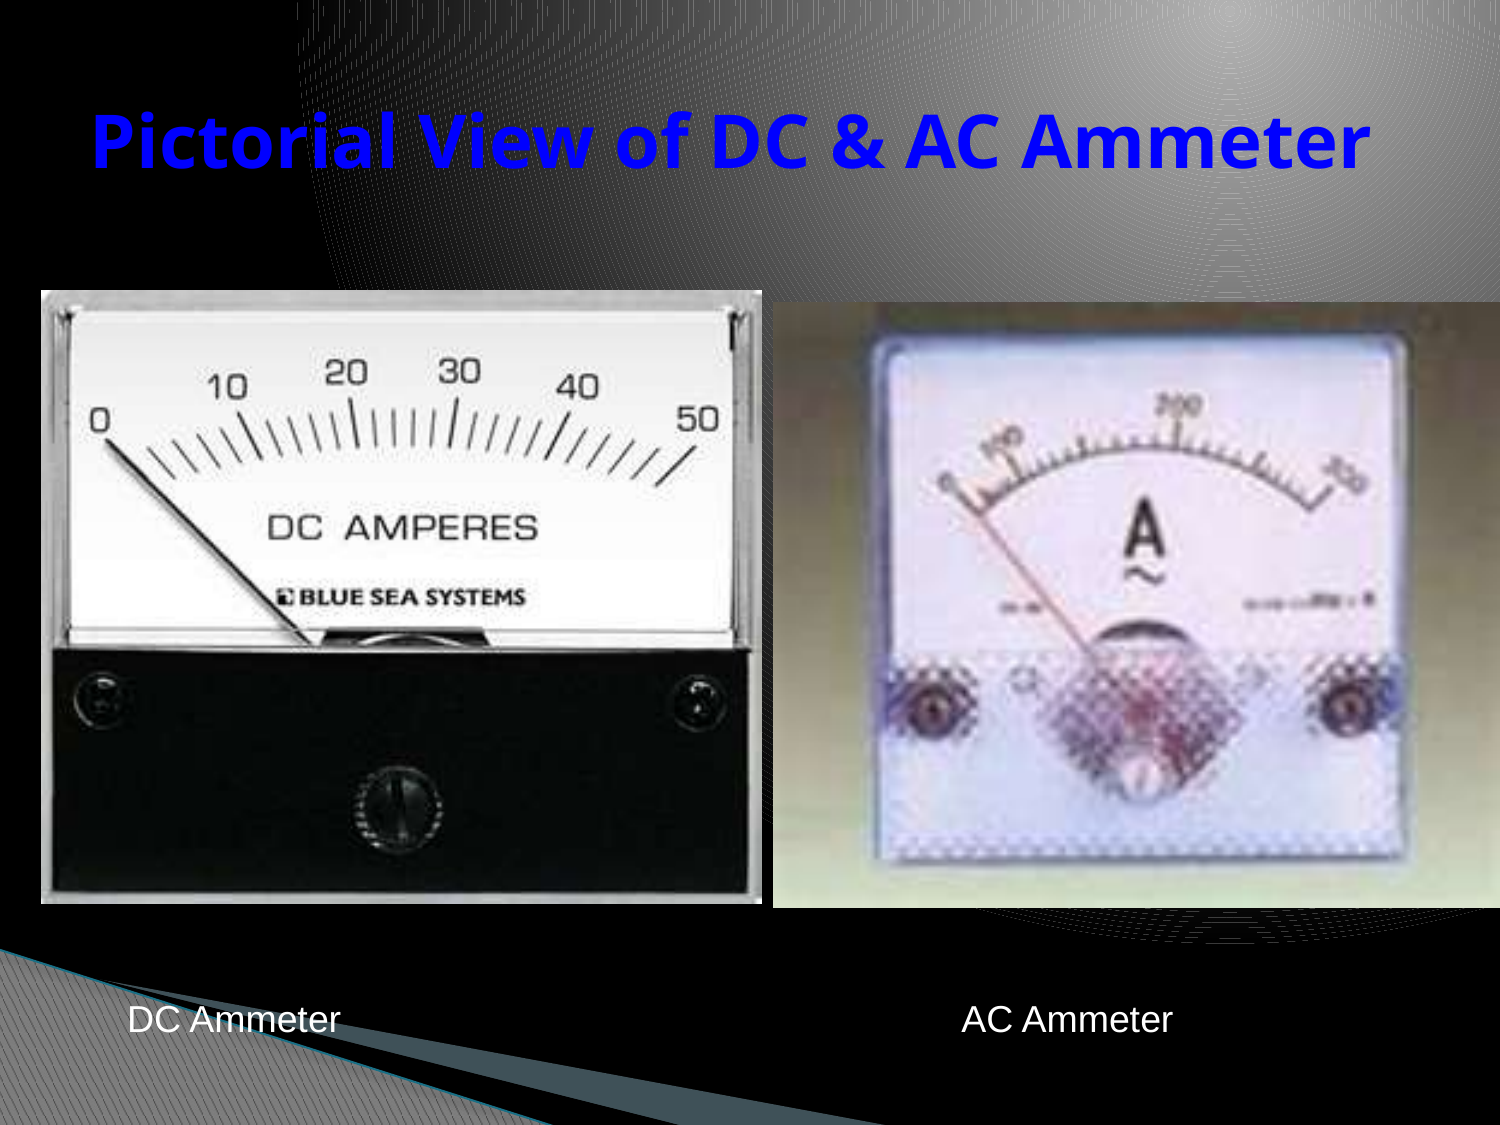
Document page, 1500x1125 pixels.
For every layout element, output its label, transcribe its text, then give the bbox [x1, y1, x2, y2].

text_box DC Ammeter [112, 987, 502, 1048]
title Pictorial View of DC & AC Ammeter [75, 45, 1425, 233]
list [40, 290, 762, 904]
picture [0, 952, 543, 1125]
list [773, 302, 1500, 908]
text_box AC Ammeter [915, 987, 1282, 1048]
